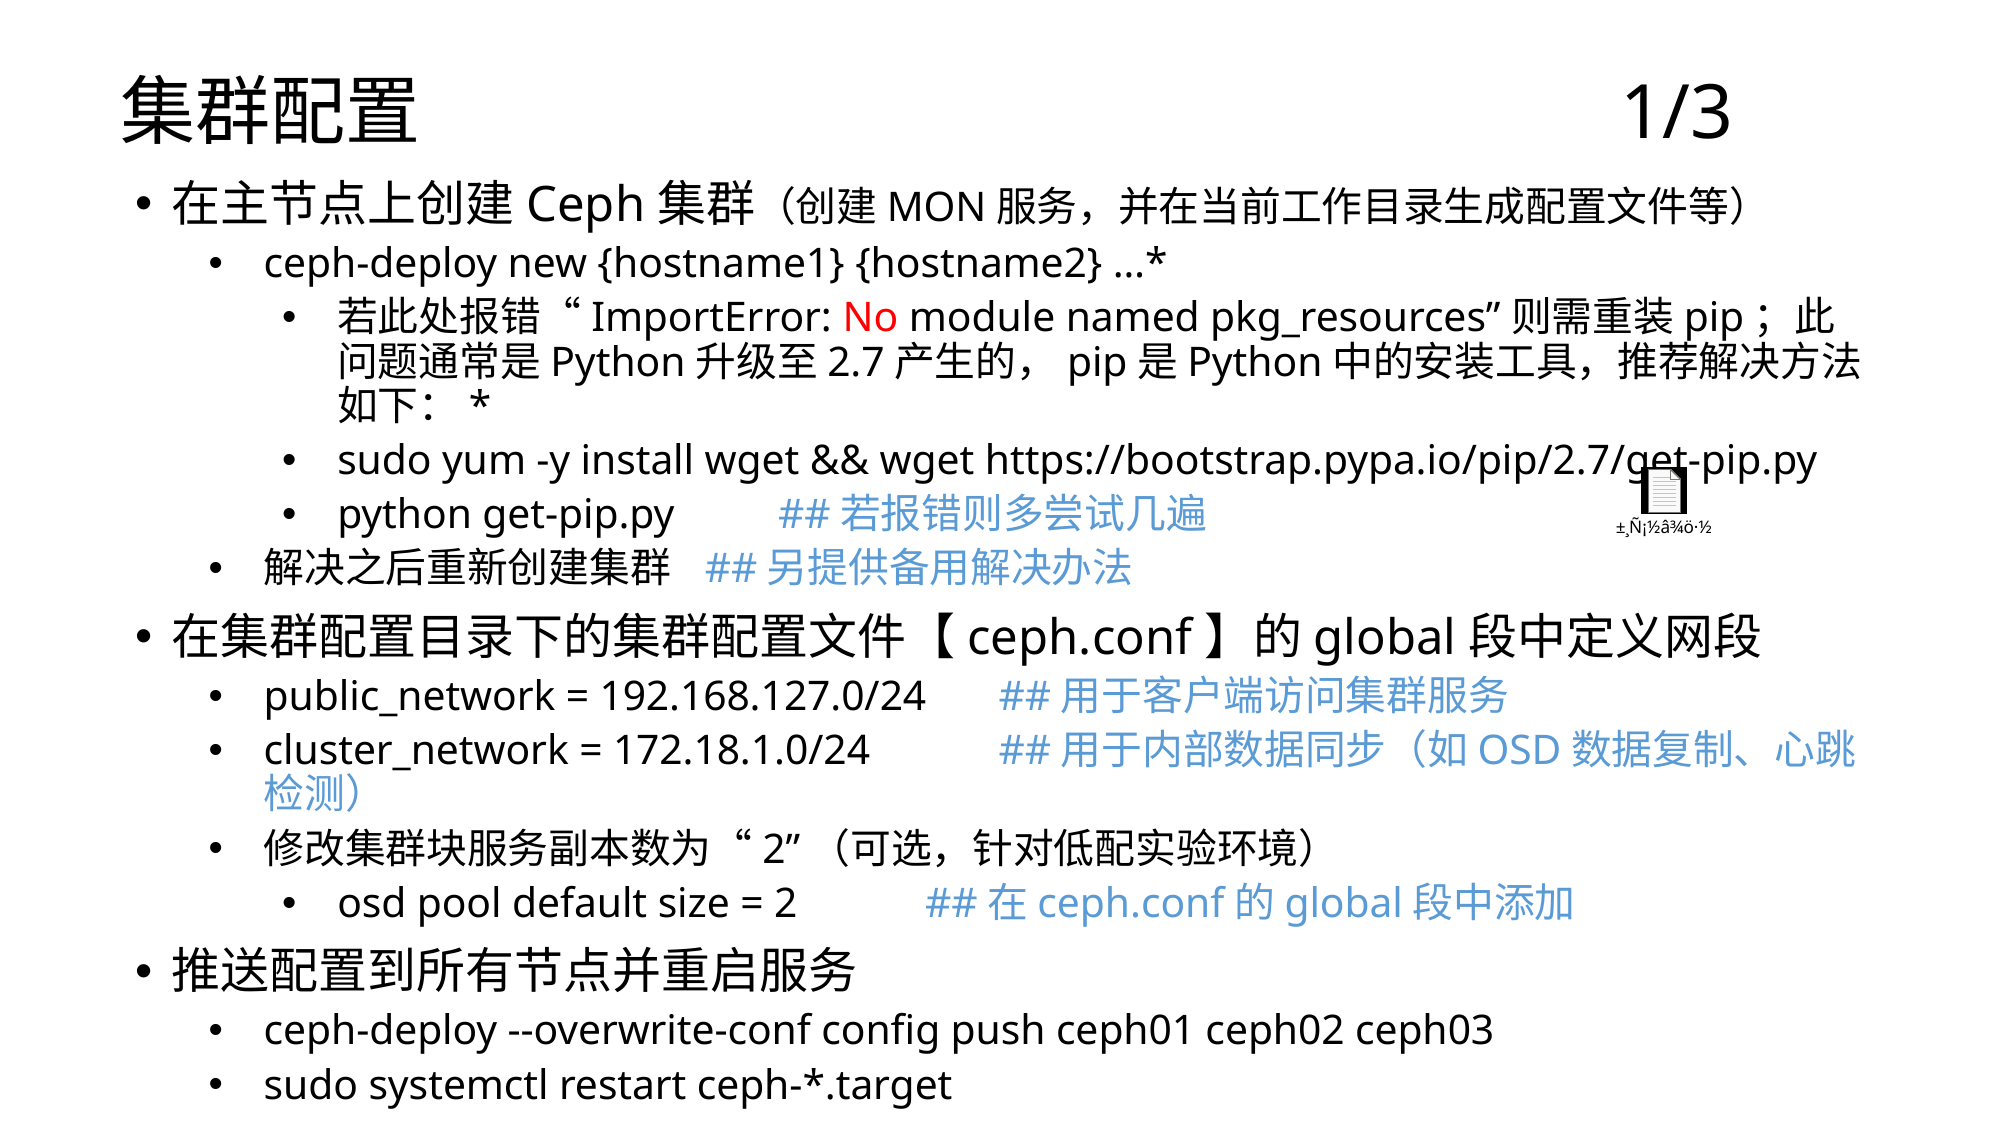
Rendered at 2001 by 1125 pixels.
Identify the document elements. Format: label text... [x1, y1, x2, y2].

title 集群配置 1/3 [120, 73, 1880, 162]
list 在主节点上创建Ceph集群（创建MON服务，并在当前工作目录生成配置文件等） ceph-deploy new {hostname1} {hostname2} …* 若此处报错“ImportError: No module named pkg_resources”则需重装pip；此问题通常是Python升级至2.7产生的，pip是Python中的安装工具，推荐解决方法如下：* sudo yum -y install wget && wget https://bootstrap.pypa.io/pip/2.7/get-pip.py python get-pip.py ##若报错则多尝试几遍 解决之后重新创建集群 ##另提供备用解决办法 在集群配置目录下的集群配置文件【ceph.conf】的global段中定义网段 public_network = 192.168.127.0/24 ##用于客户端访问集群服务 cluster_network = 172.18.1.0/24 ##用于内部数据同步（如OSD数据复制、心跳检测） 修改集群块服务副本数为“2”（可选，针对低配实验环境） osd pool default size = 2 ##在ceph.conf的global段中添加 推送配置到所有节点并重启服务 ceph-deploy --overwrite-conf config push ceph01 ceph02 ceph03 sudo systemctl restart ceph-*.target [120, 171, 1880, 1125]
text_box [1582, 467, 1745, 546]
